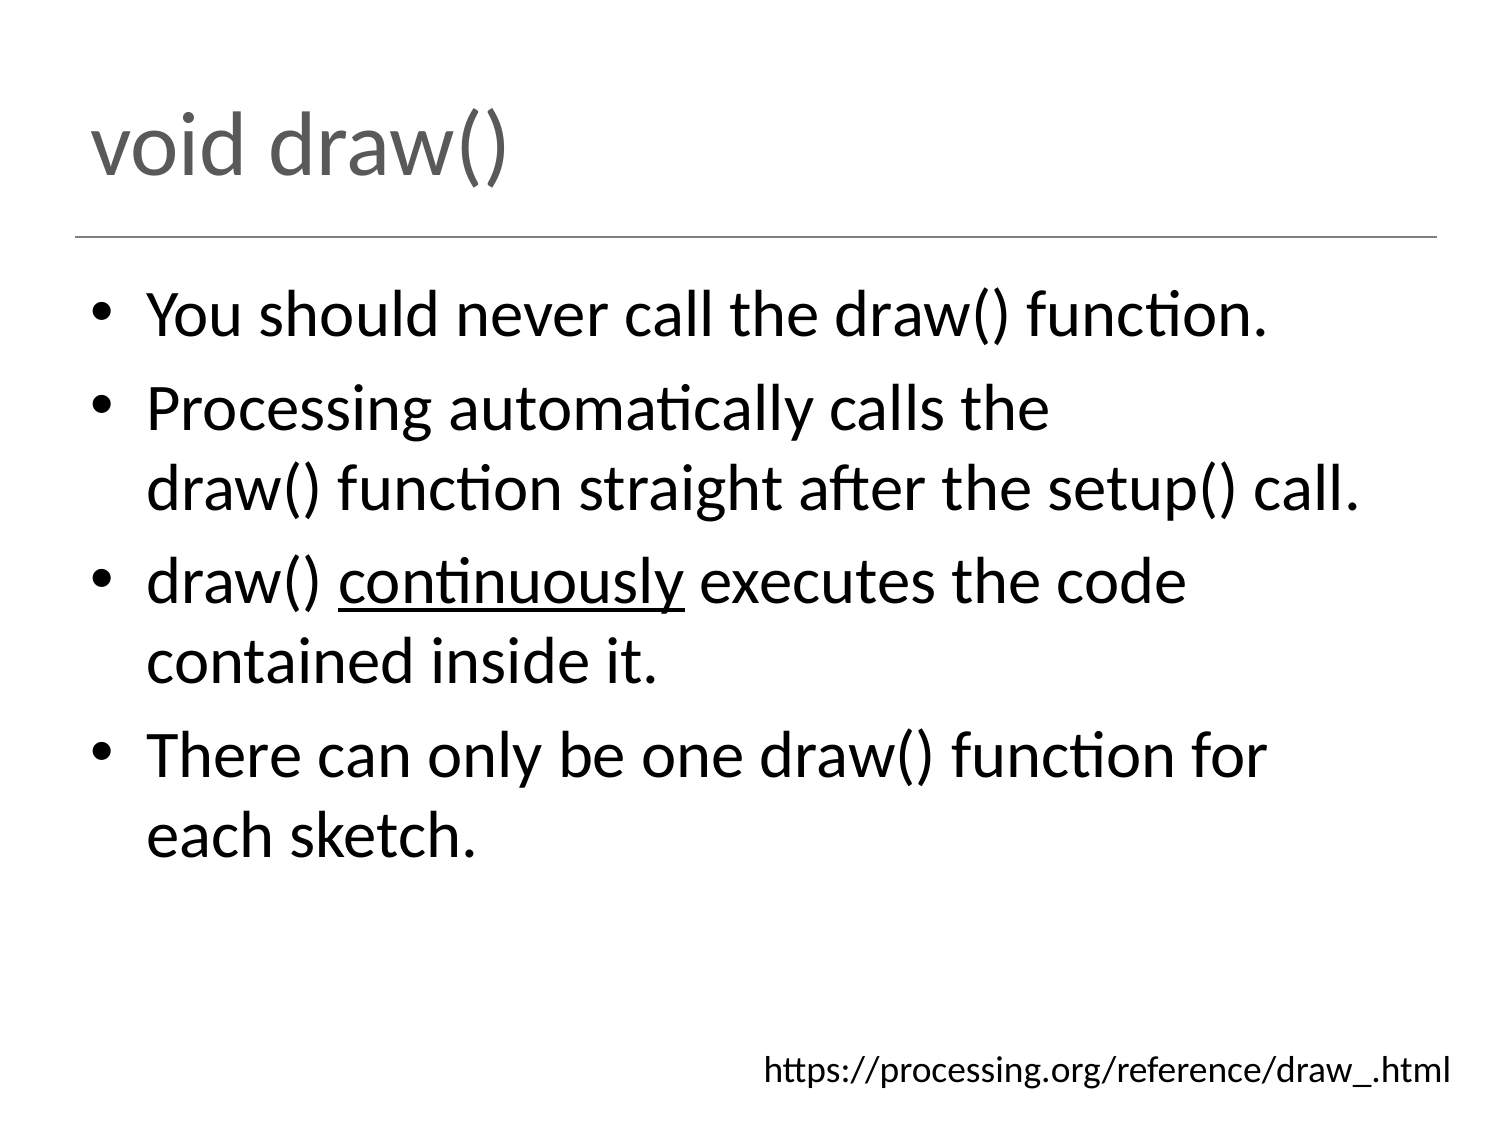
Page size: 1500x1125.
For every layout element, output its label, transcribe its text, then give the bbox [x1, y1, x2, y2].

title void draw() [75, 45, 1425, 233]
text_box https://processing.org/reference/draw_.html [748, 1037, 1468, 1098]
list You should never call the draw() function. Processing automatically calls the draw() function straight after the setup() call. draw() continuously executes the code contained inside it. There can only be one draw() function for each sketch. [75, 262, 1425, 1005]
